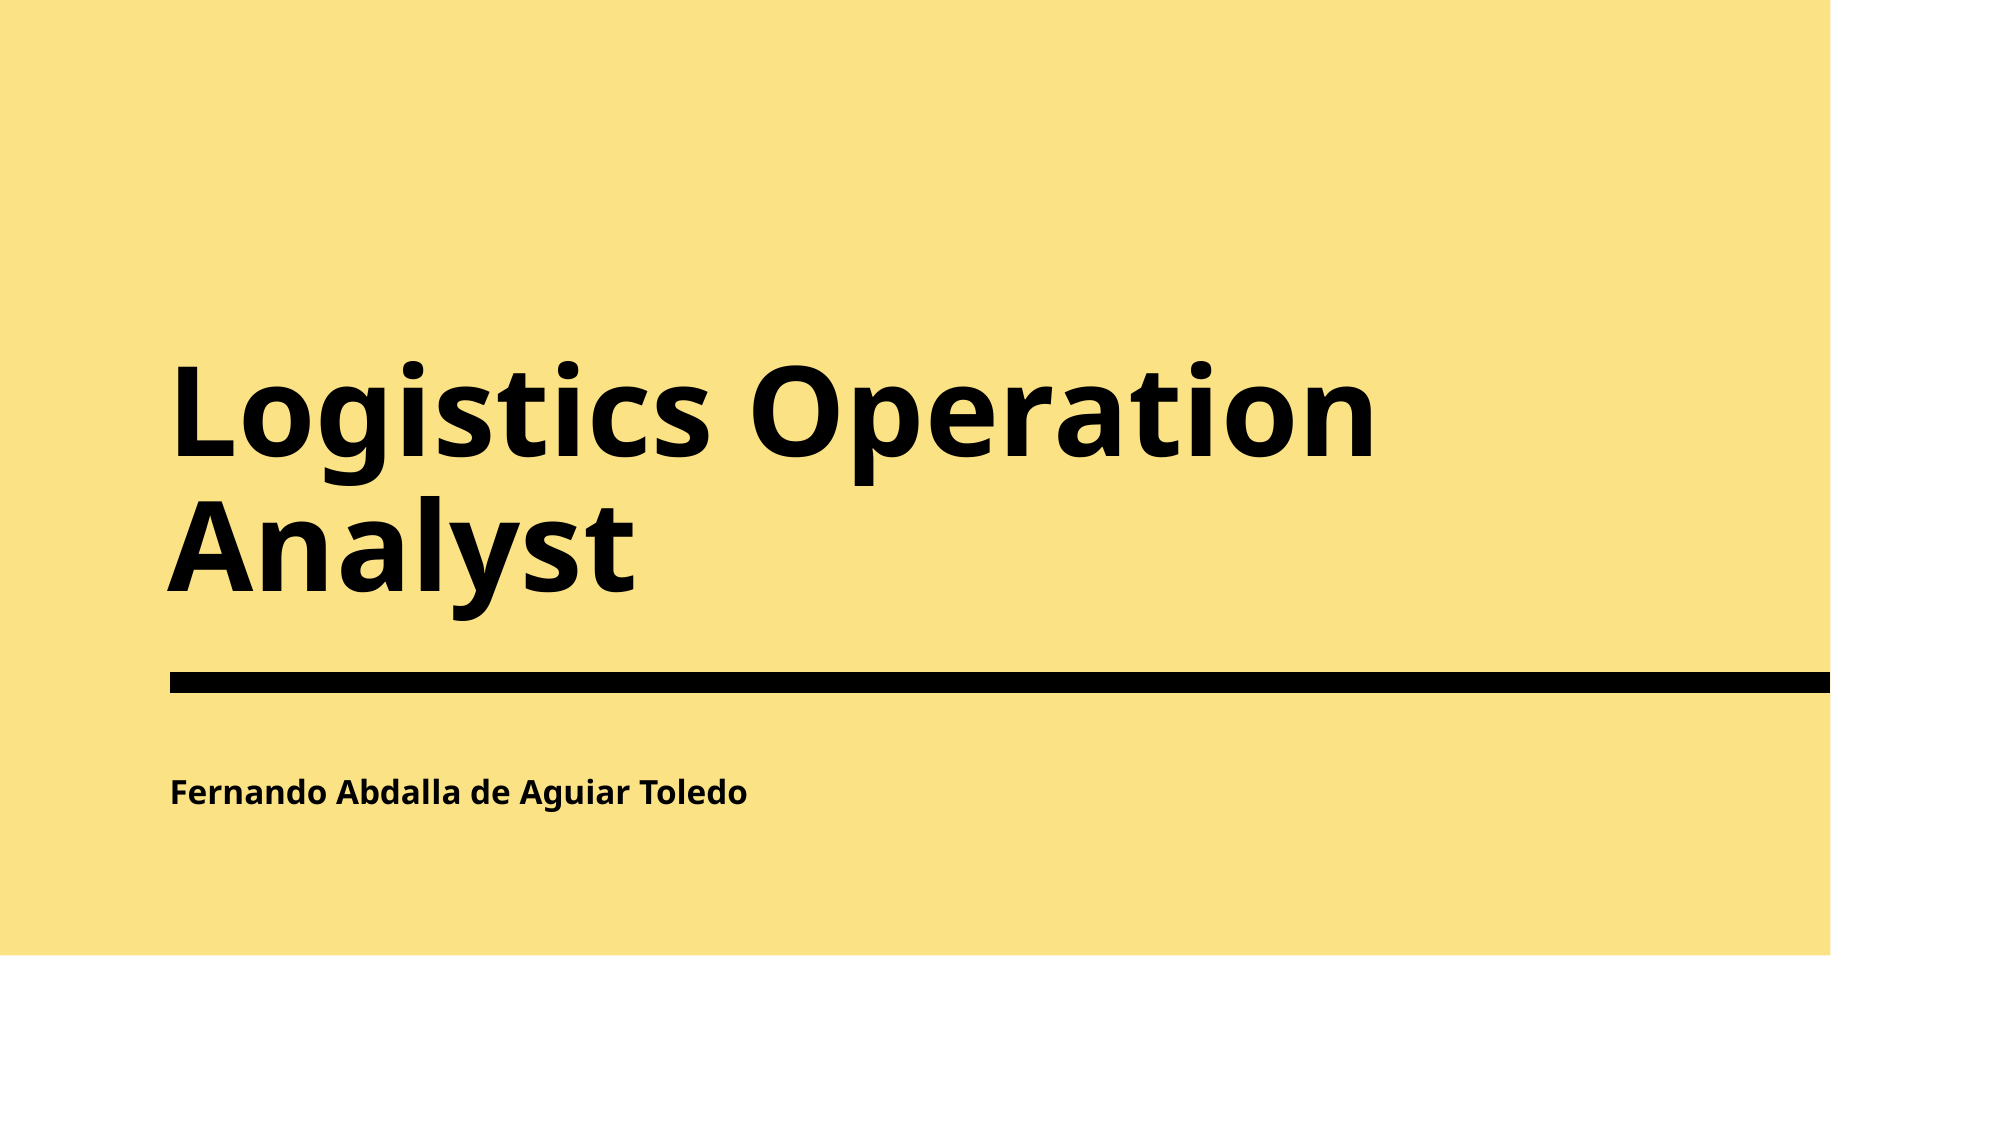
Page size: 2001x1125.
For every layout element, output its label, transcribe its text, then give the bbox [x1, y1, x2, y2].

title Logistics Operation Analyst [152, 278, 1434, 626]
list Fernando Abdalla de Aguiar Toledo [169, 775, 1450, 822]
